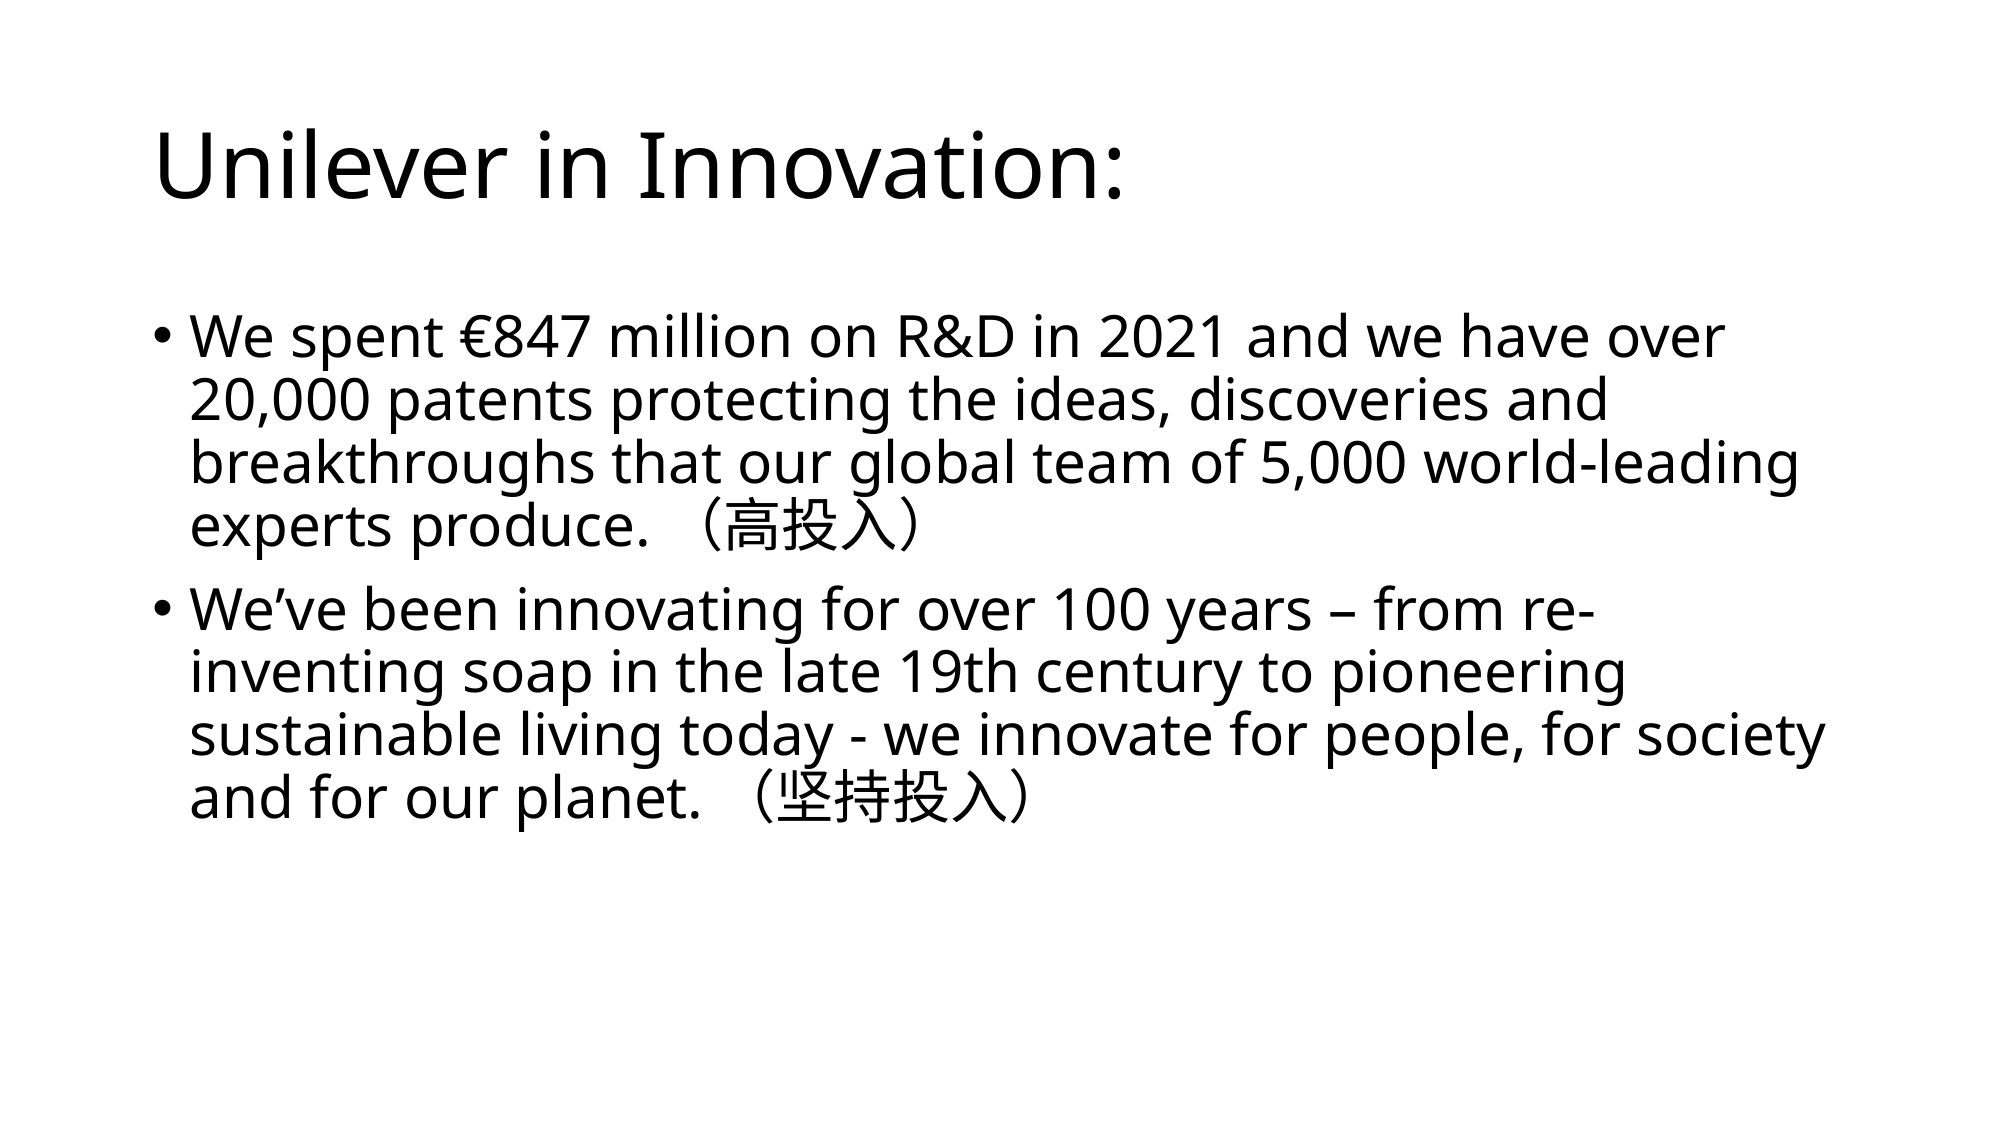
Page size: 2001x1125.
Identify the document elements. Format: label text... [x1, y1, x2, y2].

list We spent €847 million on R&D in 2021 and we have over 20,000 patents protecting the ideas, discoveries and breakthroughs that our global team of 5,000 world-leading experts produce.（高投入） We’ve been innovating for over 100 years – from re-inventing soap in the late 19th century to pioneering sustainable living today - we innovate for people, for society and for our planet.（坚持投入） [137, 299, 1863, 1014]
title Unilever in Innovation: [137, 59, 1863, 278]
